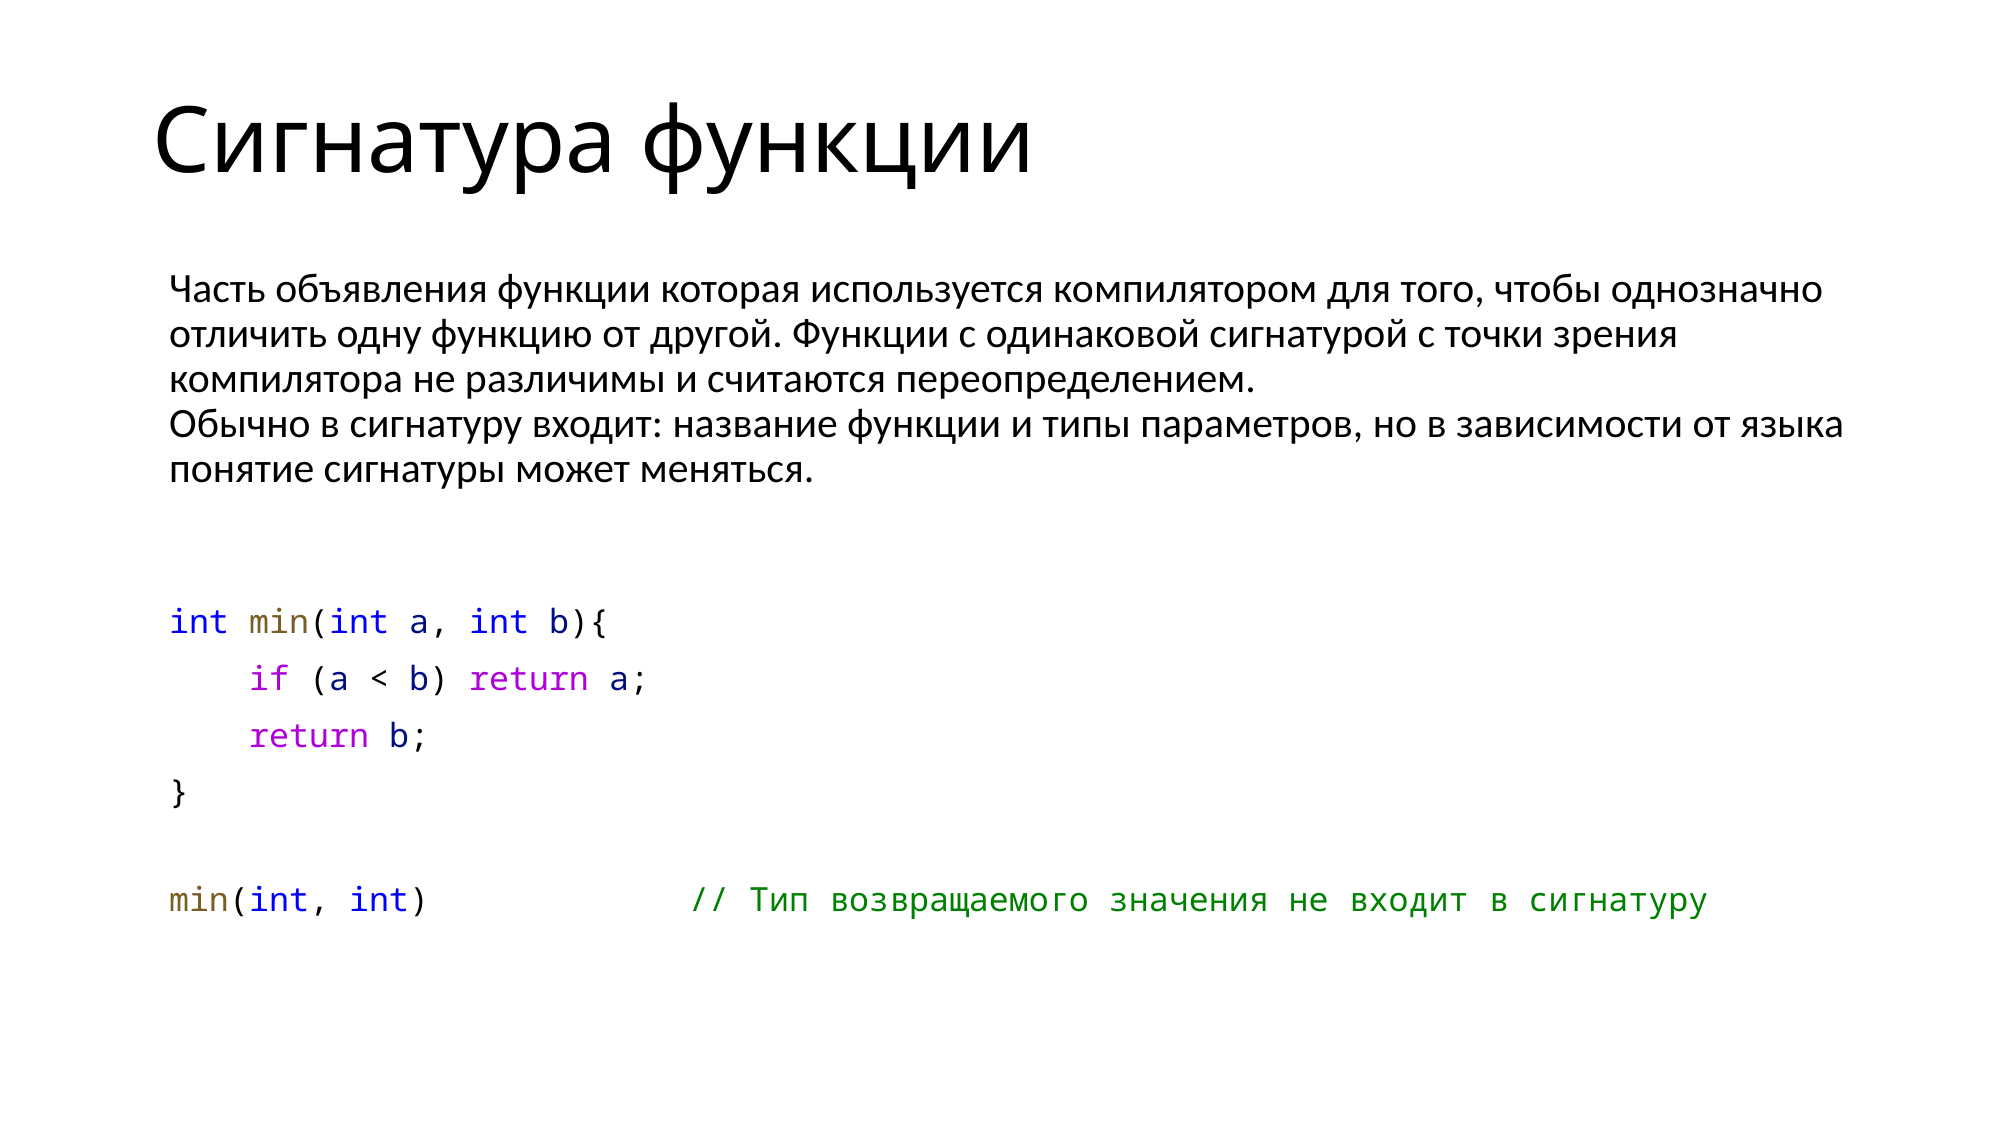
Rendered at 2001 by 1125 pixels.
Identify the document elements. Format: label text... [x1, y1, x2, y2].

title Сигнатура функции [137, 33, 1863, 252]
list Часть объявления функции которая используется компилятором для того, чтобы однозначно отличить одну функцию от другой. Функции с одинаковой сигнатурой с точки зрения компилятора не различимы и считаются переопределением. Обычно в сигнатуру входит: название функции и типы параметров, но в зависимости от языка понятие сигнатуры может меняться. int min(int a, int b){ if (a < b) return a; return b; } min(int, int) // Тип возвращаемого значения не входит в сигнатуру [154, 258, 1880, 1015]
